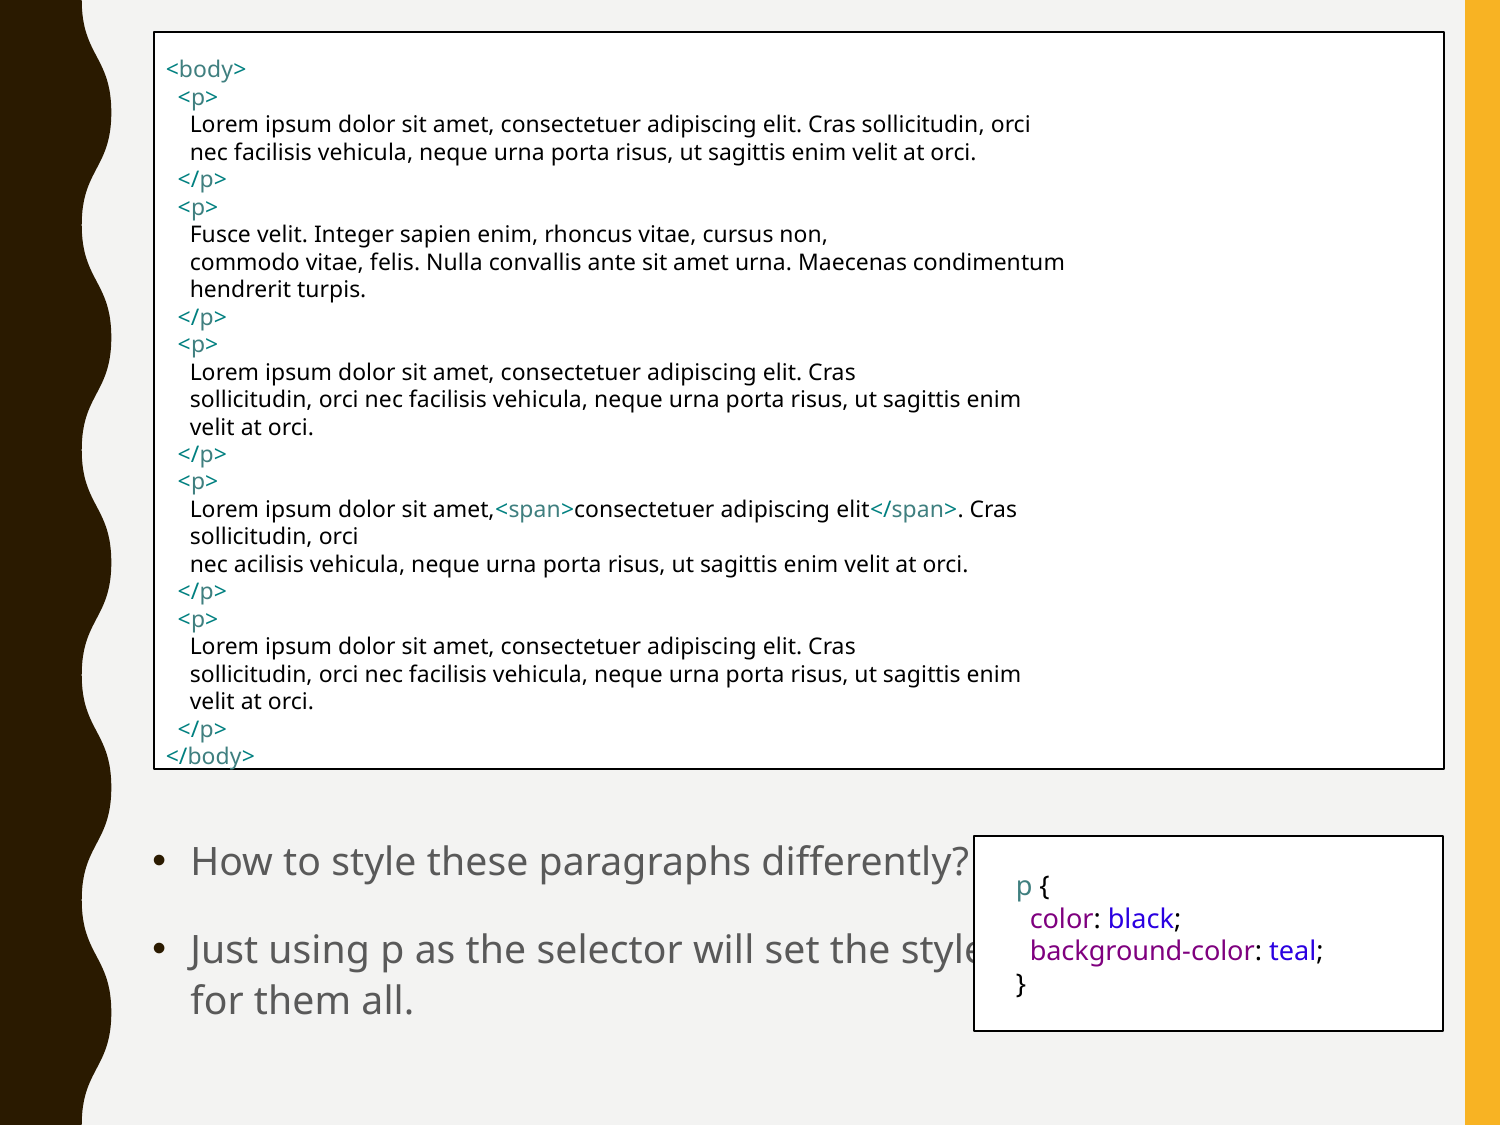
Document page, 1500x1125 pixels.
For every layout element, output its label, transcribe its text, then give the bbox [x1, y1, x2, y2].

list How to style these paragraphs differently? Just using p as the selector will set the style for them all. [137, 824, 1039, 1031]
text_box p { color: black; background-color: teal; } [973, 835, 1444, 1032]
text_box <body> <p> Lorem ipsum dolor sit amet, consectetuer adipiscing elit. Cras sollicitudin, orci nec facilisis vehicula, neque urna porta risus, ut sagittis enim velit at orci. </p> <p> Fusce velit. Integer sapien enim, rhoncus vitae, cursus non, commodo vitae, felis. Nulla convallis ante sit amet urna. Maecenas condimentum hendrerit turpis. </p> <p> Lorem ipsum dolor sit amet, consectetuer adipiscing elit. Cras sollicitudin, orci nec facilisis vehicula, neque urna porta risus, ut sagittis enim velit at orci. </p> <p> Lorem ipsum dolor sit amet,<span>consectetuer adipiscing elit</span>. Cras sollicitudin, orci nec acilisis vehicula, neque urna porta risus, ut sagittis enim velit at orci. </p> <p> Lorem ipsum dolor sit amet, consectetuer adipiscing elit. Cras sollicitudin, orci nec facilisis vehicula, neque urna porta risus, ut sagittis enim velit at orci. </p> </body> [153, 31, 1445, 770]
